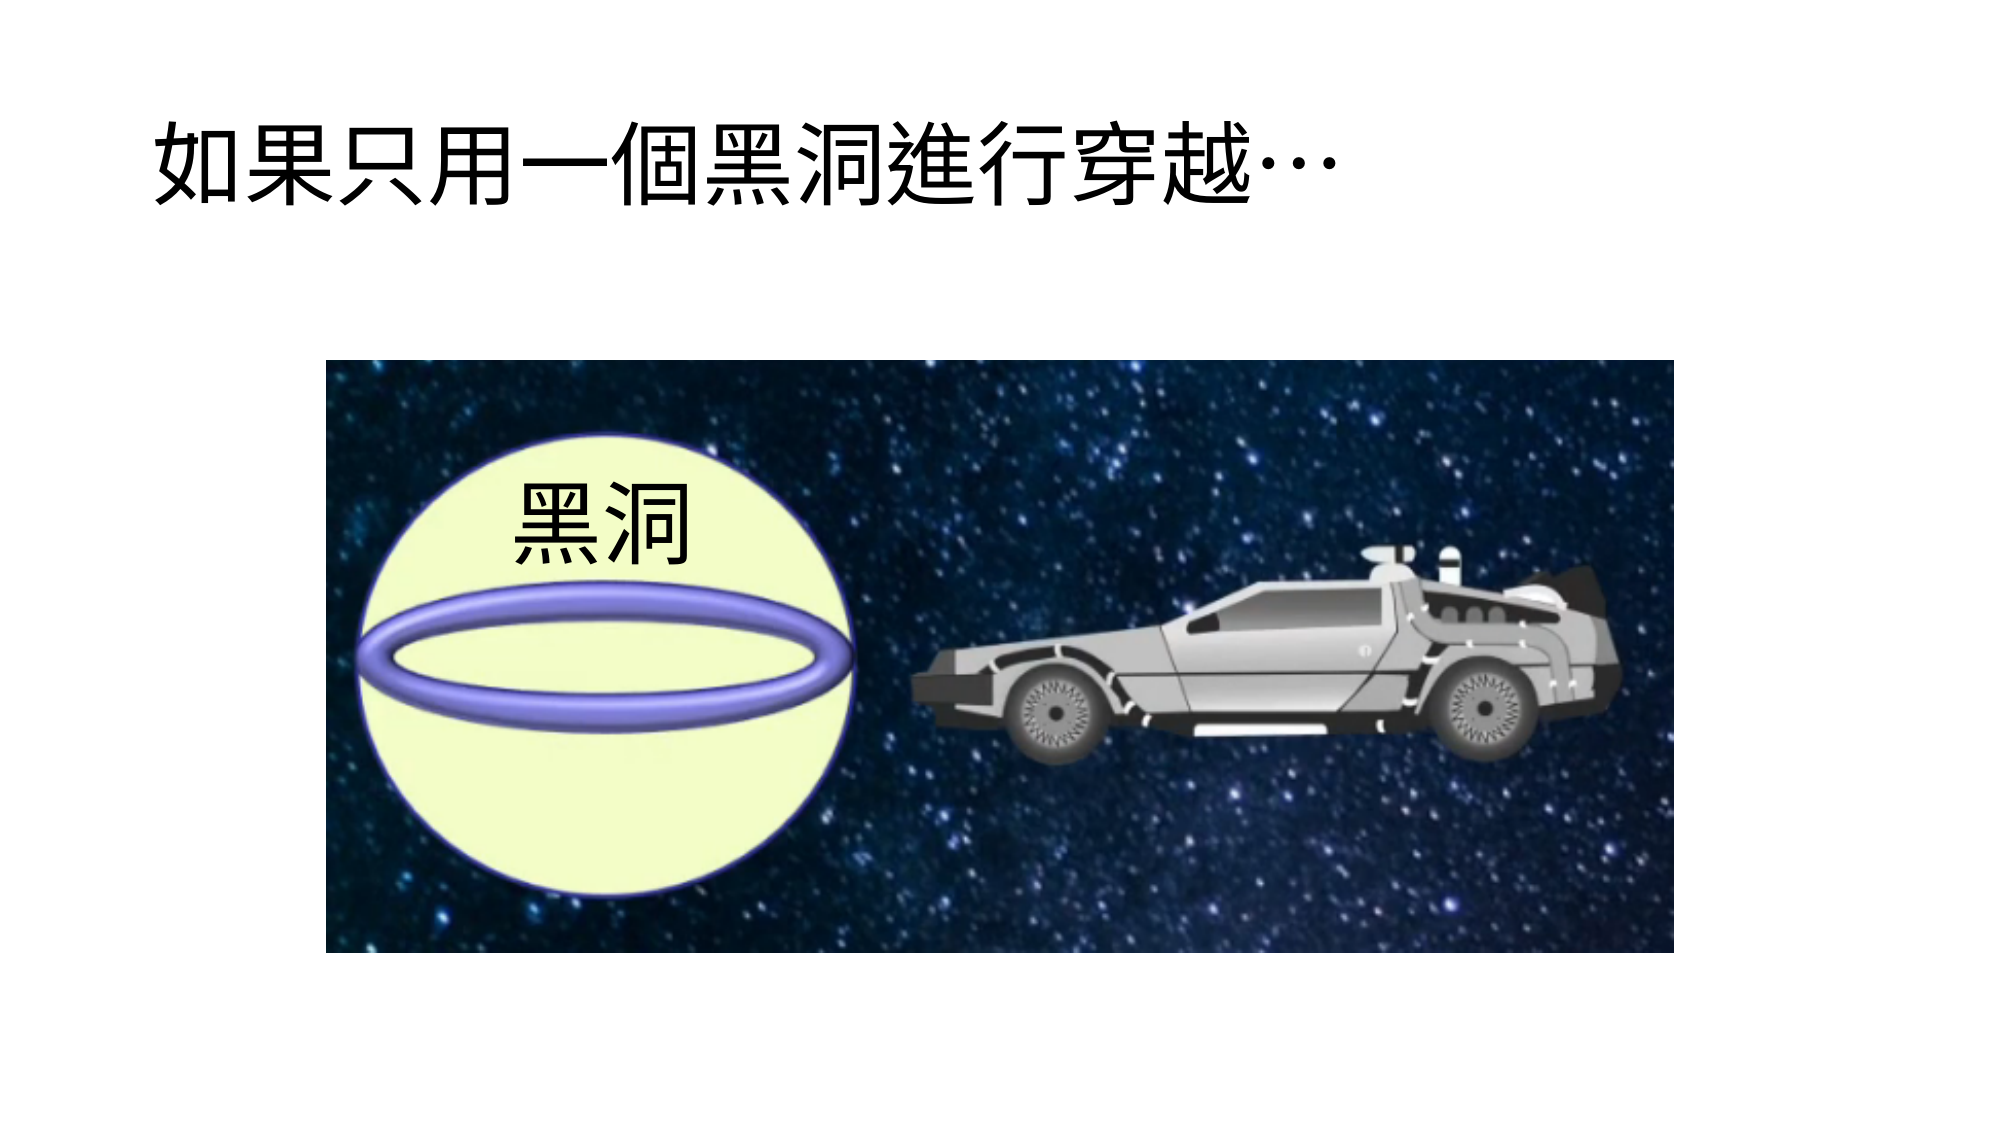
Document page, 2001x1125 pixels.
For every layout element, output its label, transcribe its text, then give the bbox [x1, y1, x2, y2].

title 如果只用一個黑洞進行穿越… [137, 59, 1863, 278]
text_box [326, 360, 1674, 953]
